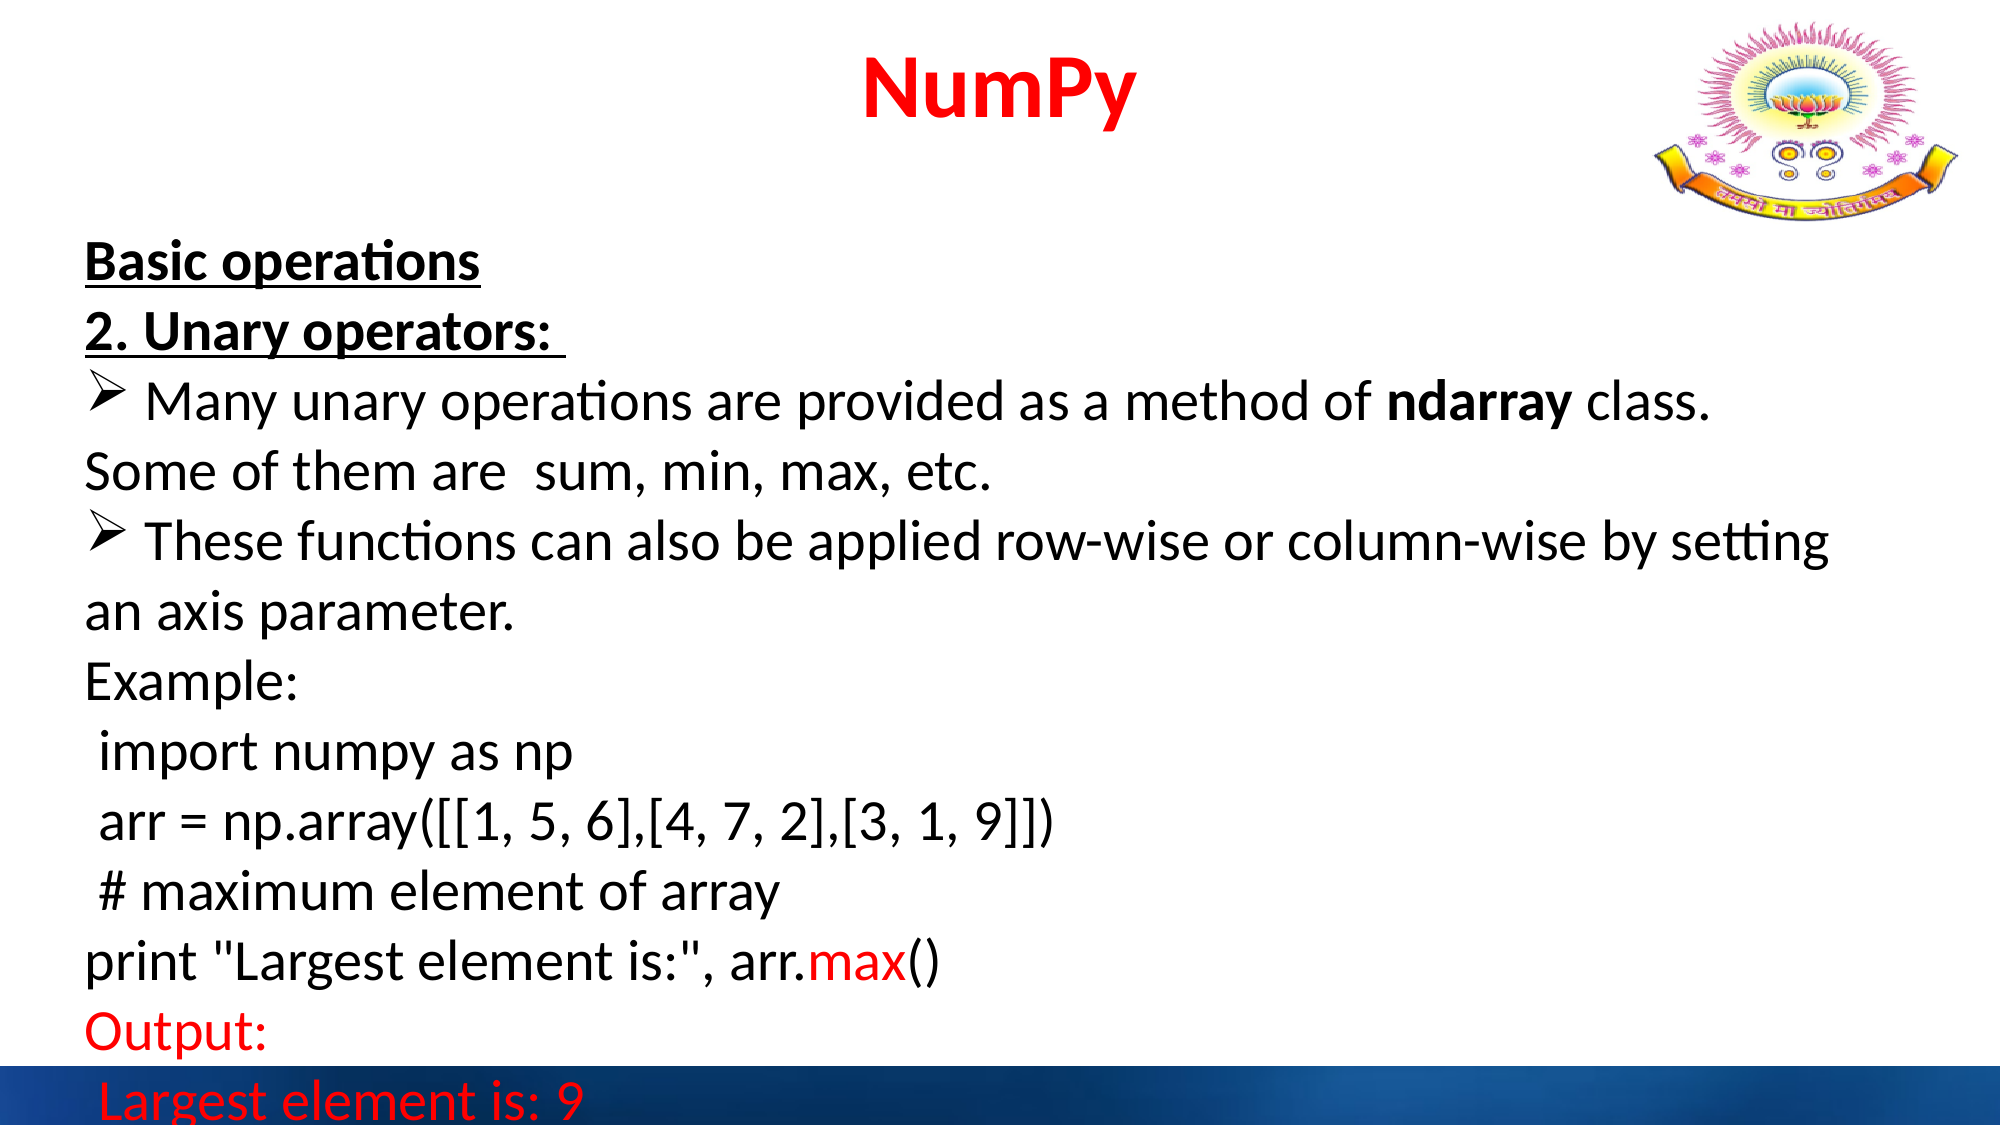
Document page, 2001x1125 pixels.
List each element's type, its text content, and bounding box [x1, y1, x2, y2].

text_box Basic operations 2. Unary operators: Many unary operations are provided as a method of ndarray class. Some of them are sum, min, max, etc. These functions can also be applied row-wise or column-wise by setting an axis parameter. Example: import numpy as np arr = np.array([[1, 5, 6],[4, 7, 2],[3, 1, 9]]) # maximum element of array print "Largest element is:", arr.max() Output: Largest element is: 9 [67, 213, 1866, 1066]
picture [1644, 19, 1976, 226]
picture [0, 1066, 2000, 1125]
text_box NumPy [375, 16, 1625, 145]
